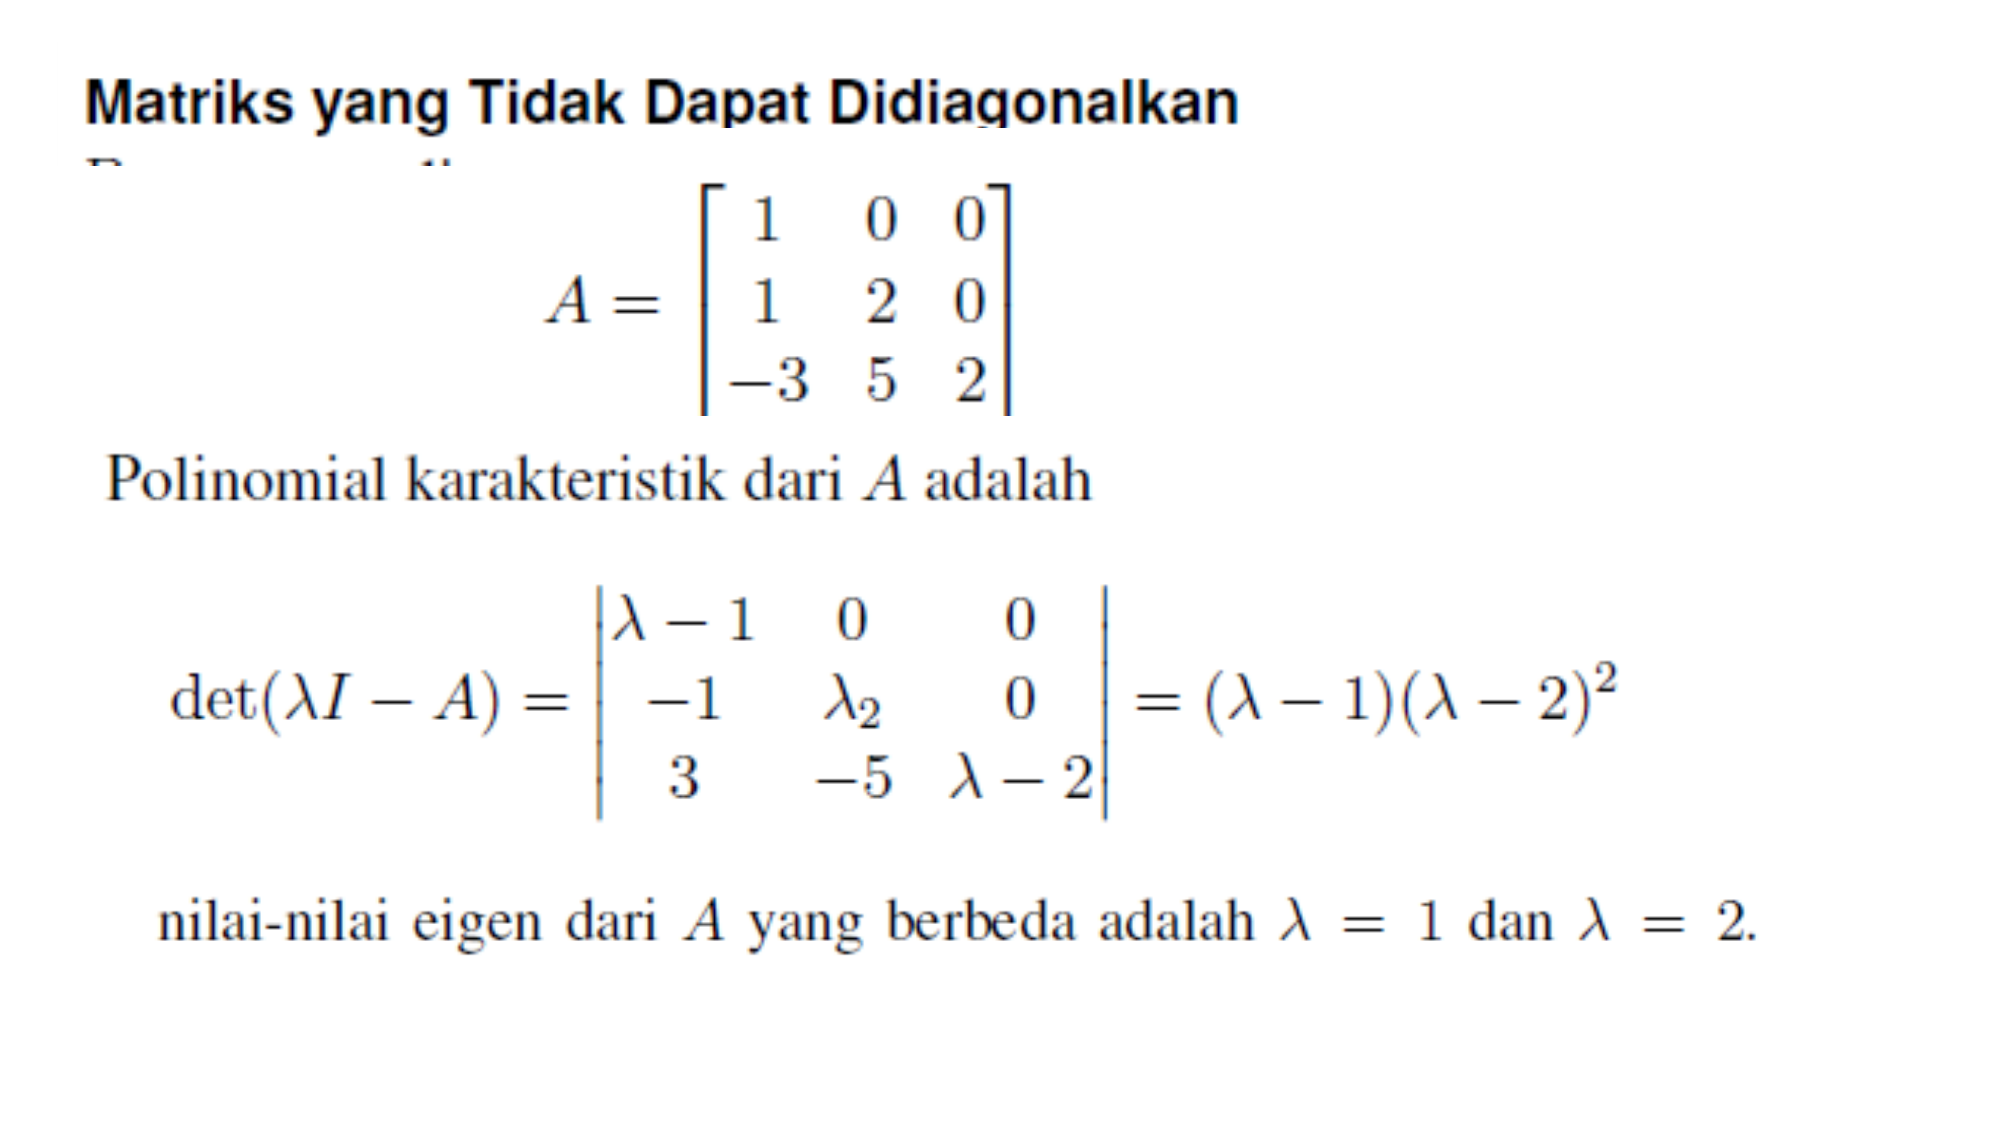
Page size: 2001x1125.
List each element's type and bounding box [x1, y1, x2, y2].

picture [56, 42, 1640, 872]
picture [142, 887, 1773, 958]
